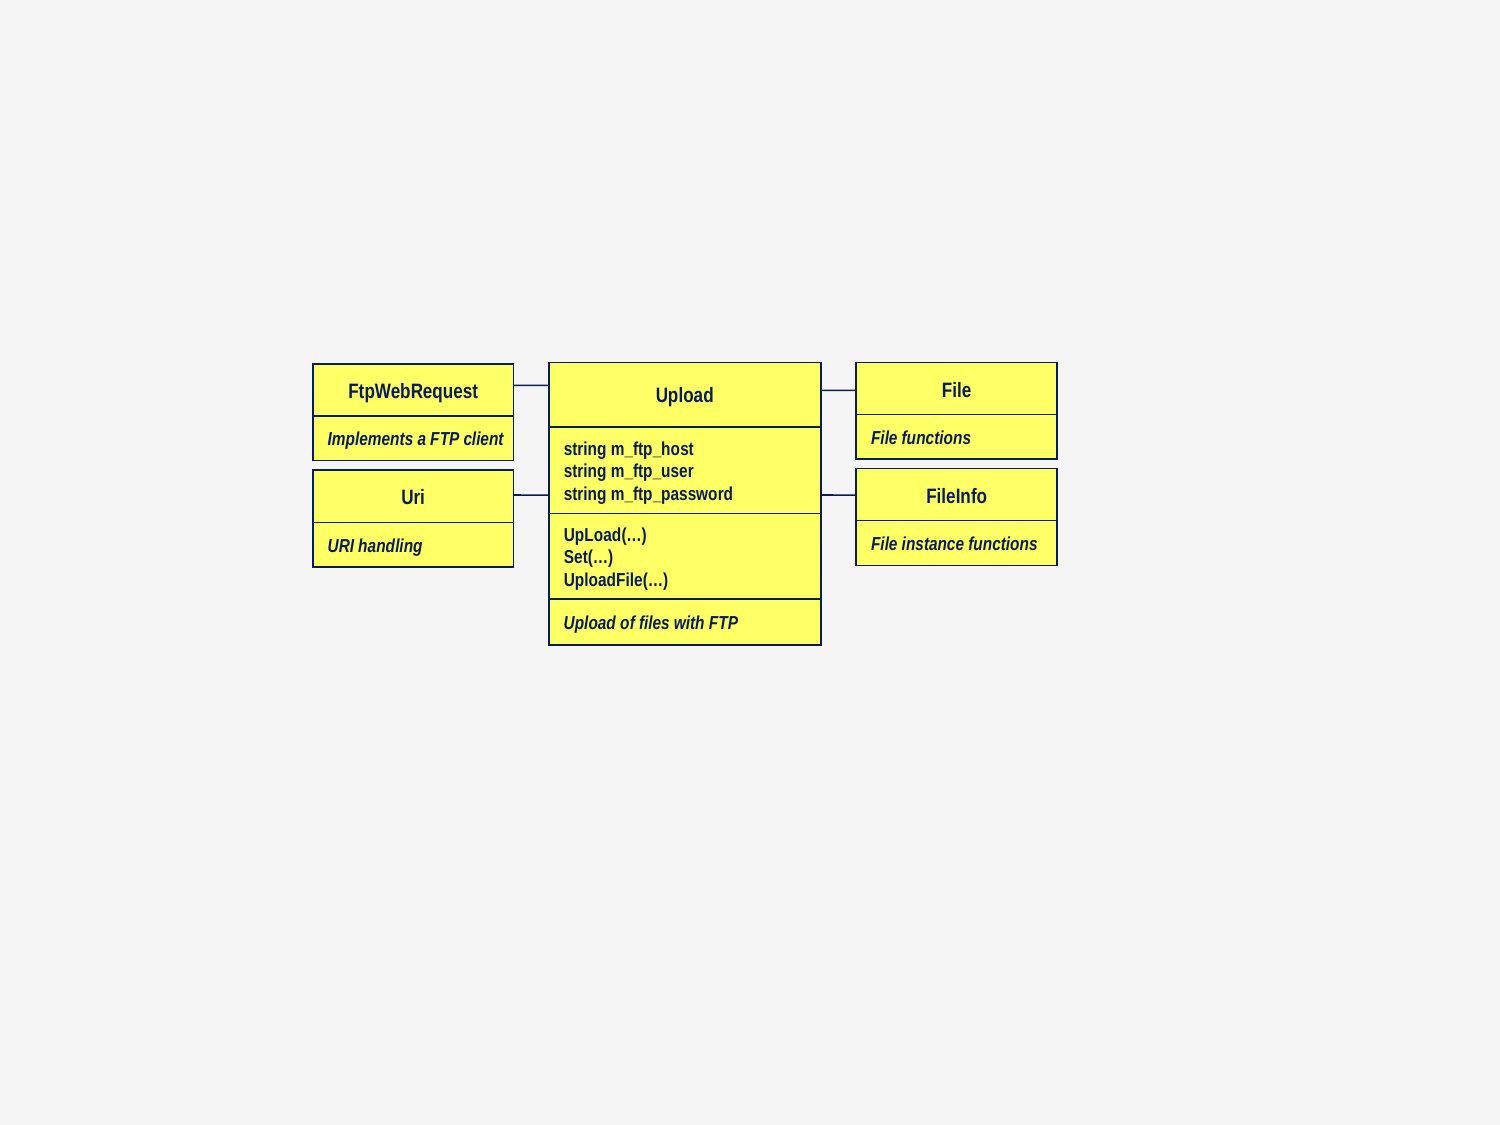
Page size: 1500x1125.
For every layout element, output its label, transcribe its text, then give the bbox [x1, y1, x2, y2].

text_box FileInfo [856, 468, 1057, 520]
text_box Uri [312, 470, 514, 522]
text_box Upload of files with FTP [549, 600, 821, 646]
text_box string m_ftp_host string m_ftp_user string m_ftp_password [549, 426, 821, 513]
text_box Upload [549, 362, 821, 426]
text_box File functions [856, 414, 1057, 460]
text_box File instance functions [856, 520, 1057, 566]
text_box File [856, 362, 1057, 414]
text_box FtpWebRequest [312, 363, 514, 415]
text_box URI handling [312, 522, 514, 567]
text_box UpLoad(…) Set(…) UploadFile(…) [549, 513, 821, 600]
text_box Implements a FTP client [312, 415, 514, 461]
